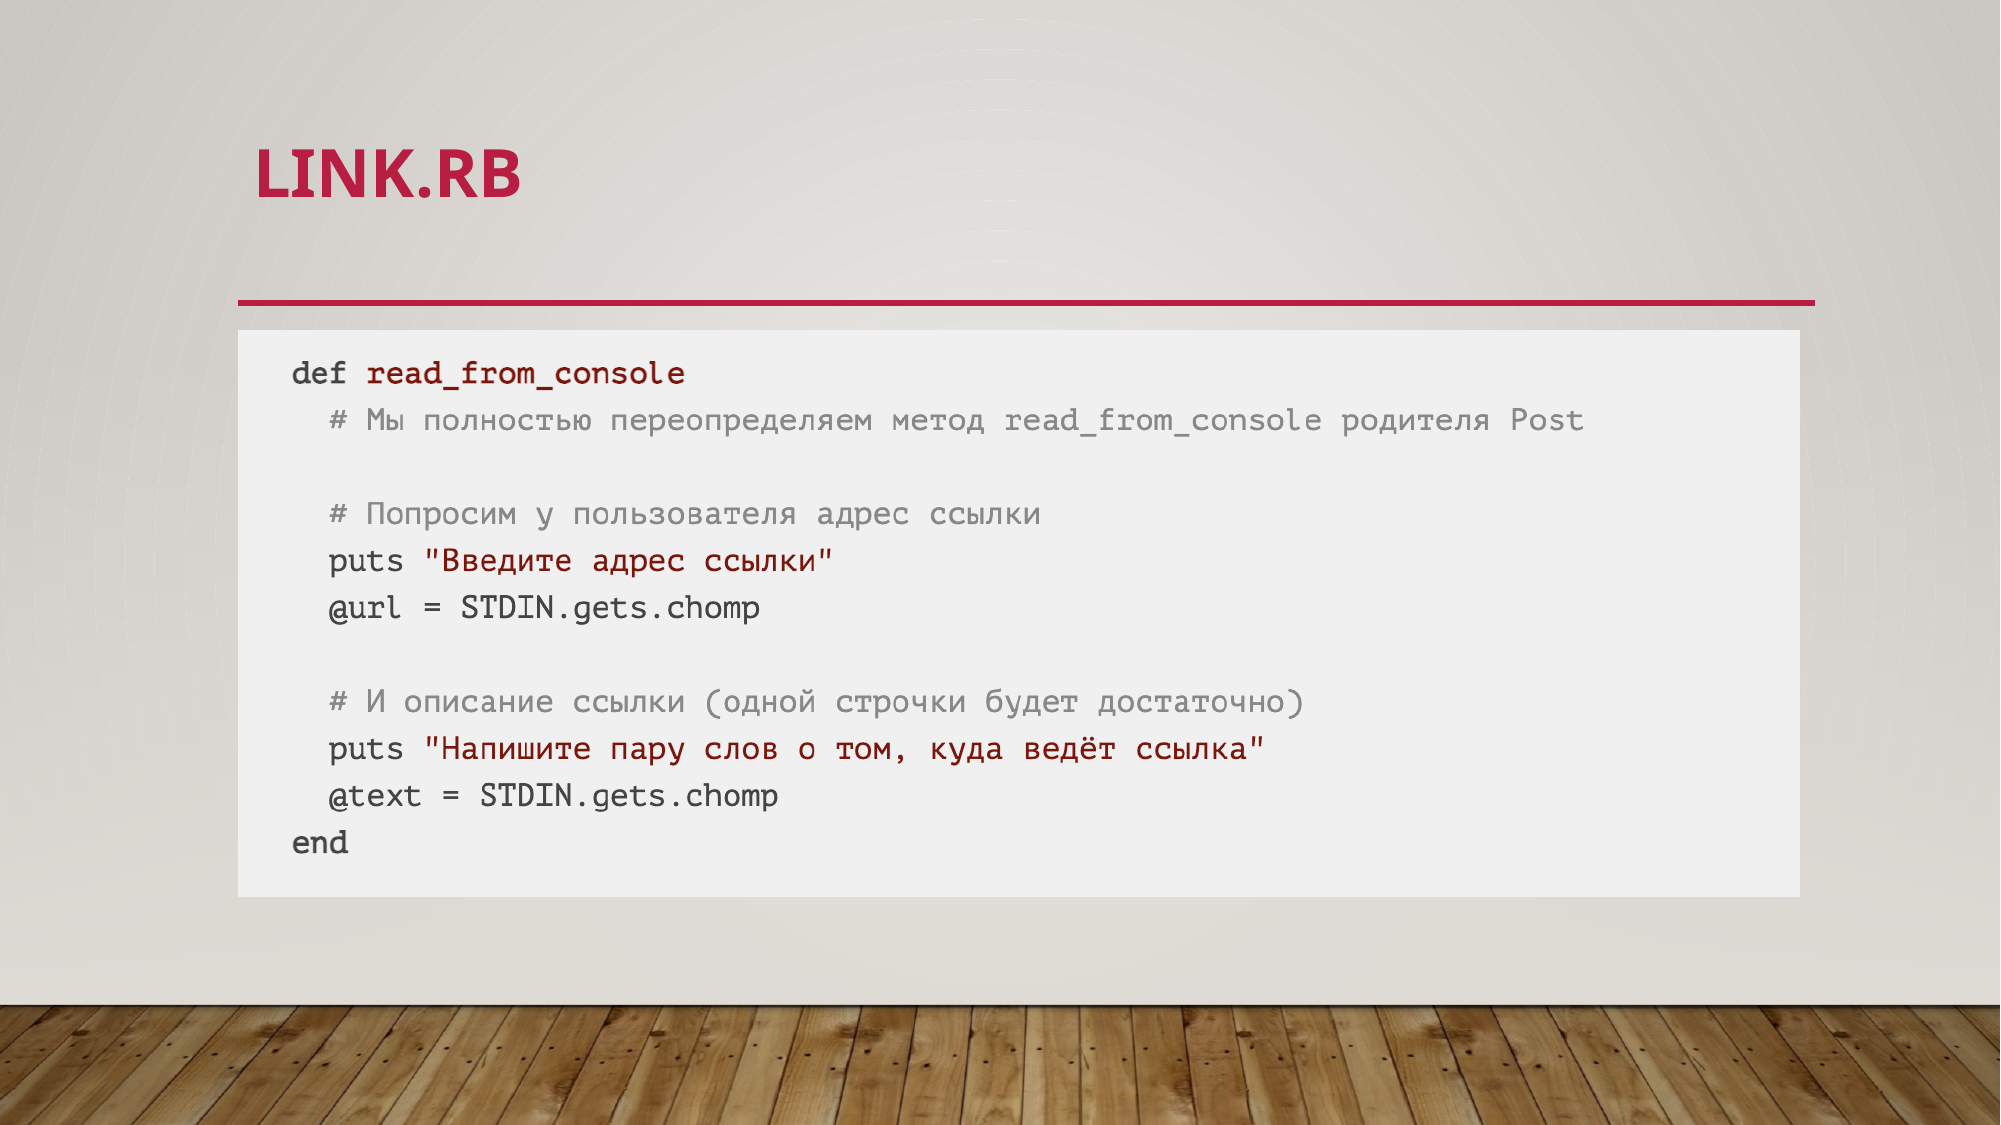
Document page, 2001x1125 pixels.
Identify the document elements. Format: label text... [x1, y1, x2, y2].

picture [0, 1005, 2000, 1125]
title link.rb [238, 131, 1814, 305]
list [237, 330, 1800, 897]
